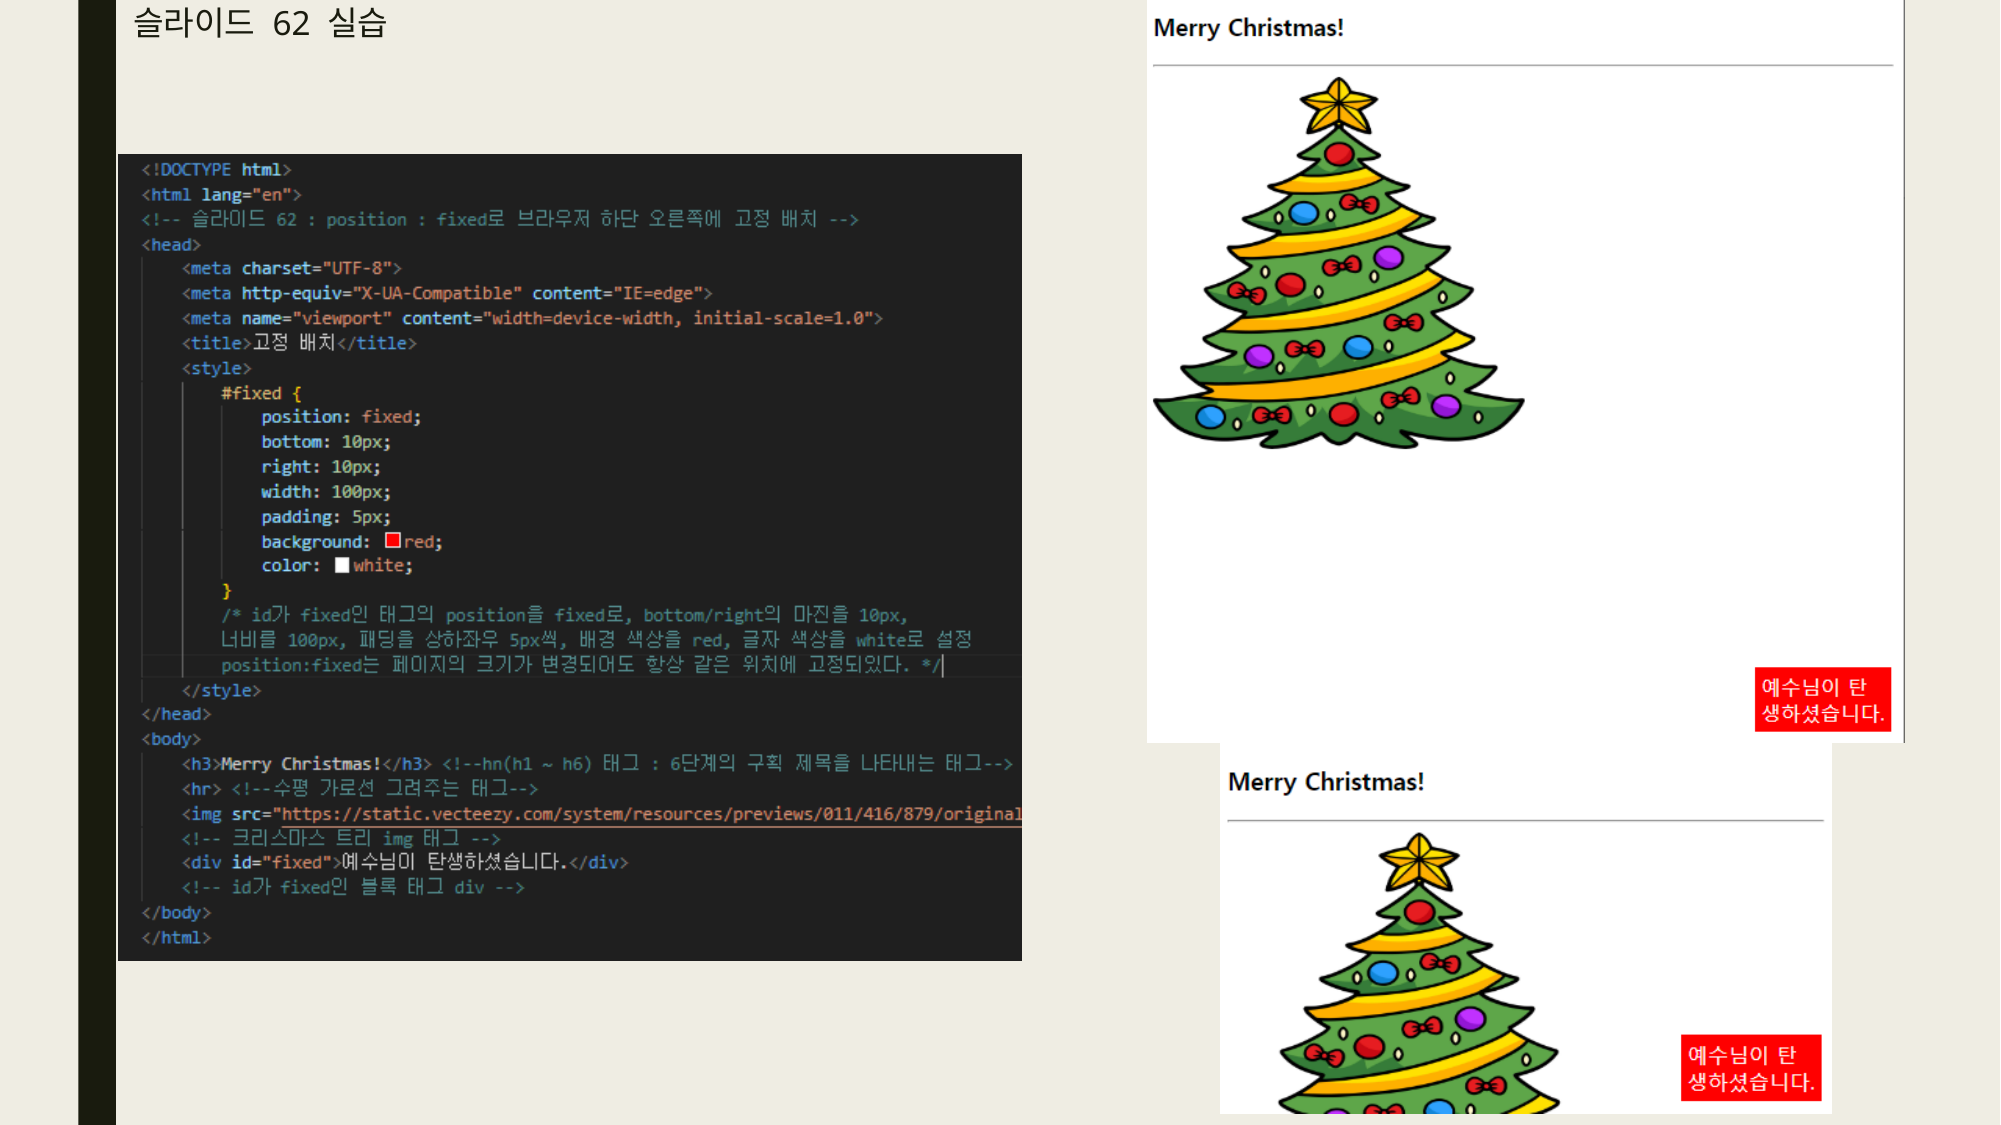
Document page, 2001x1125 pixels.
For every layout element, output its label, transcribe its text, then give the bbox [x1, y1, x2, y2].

picture [118, 154, 1022, 961]
title 슬라이드 62 실습 [118, 0, 1147, 75]
picture [1147, 0, 1905, 1114]
